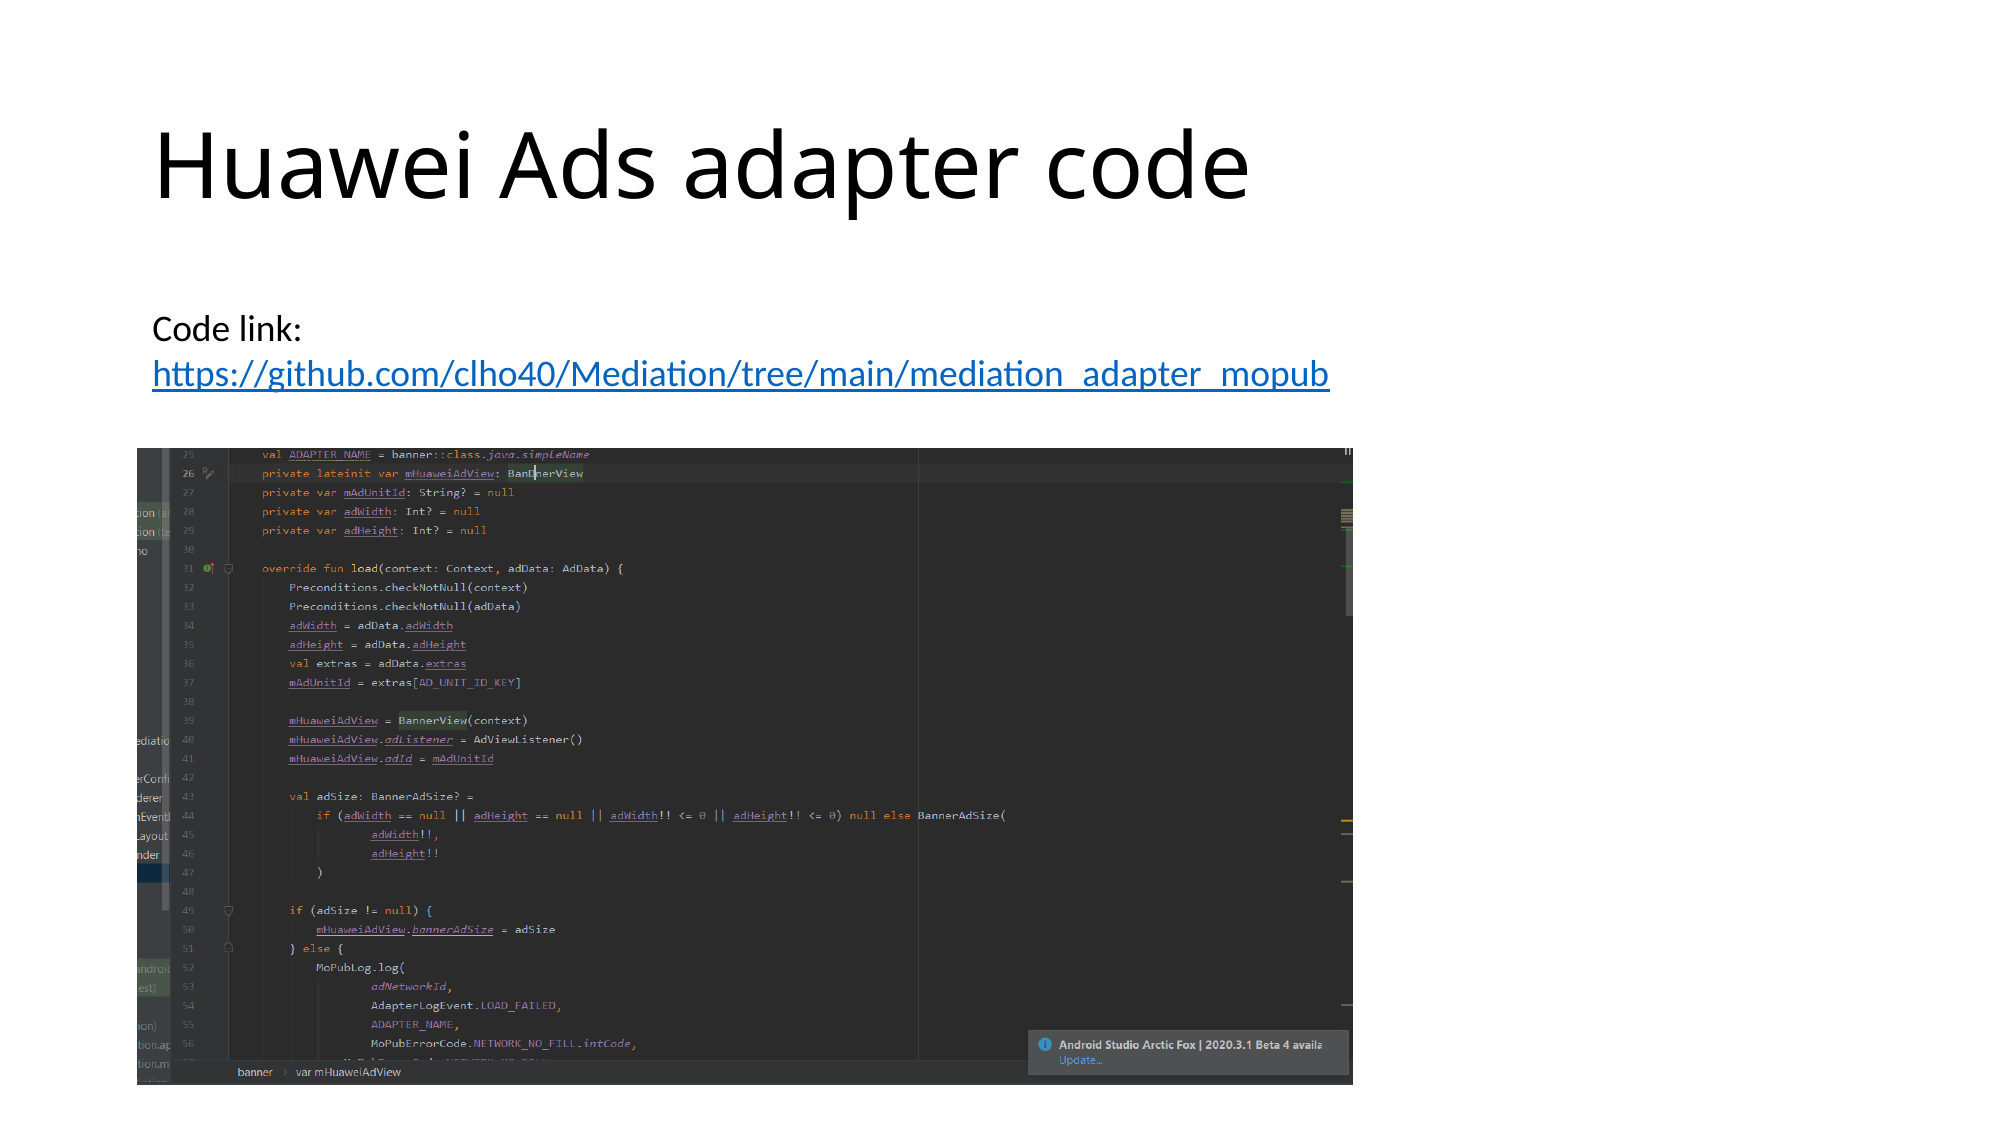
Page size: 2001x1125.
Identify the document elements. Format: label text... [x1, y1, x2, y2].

picture [137, 448, 1353, 1085]
text_box Code link: https://github.com/clho40/Mediation/tree/main/mediation_adapter_mopub [137, 297, 1666, 447]
title Huawei Ads adapter code [137, 59, 1863, 278]
